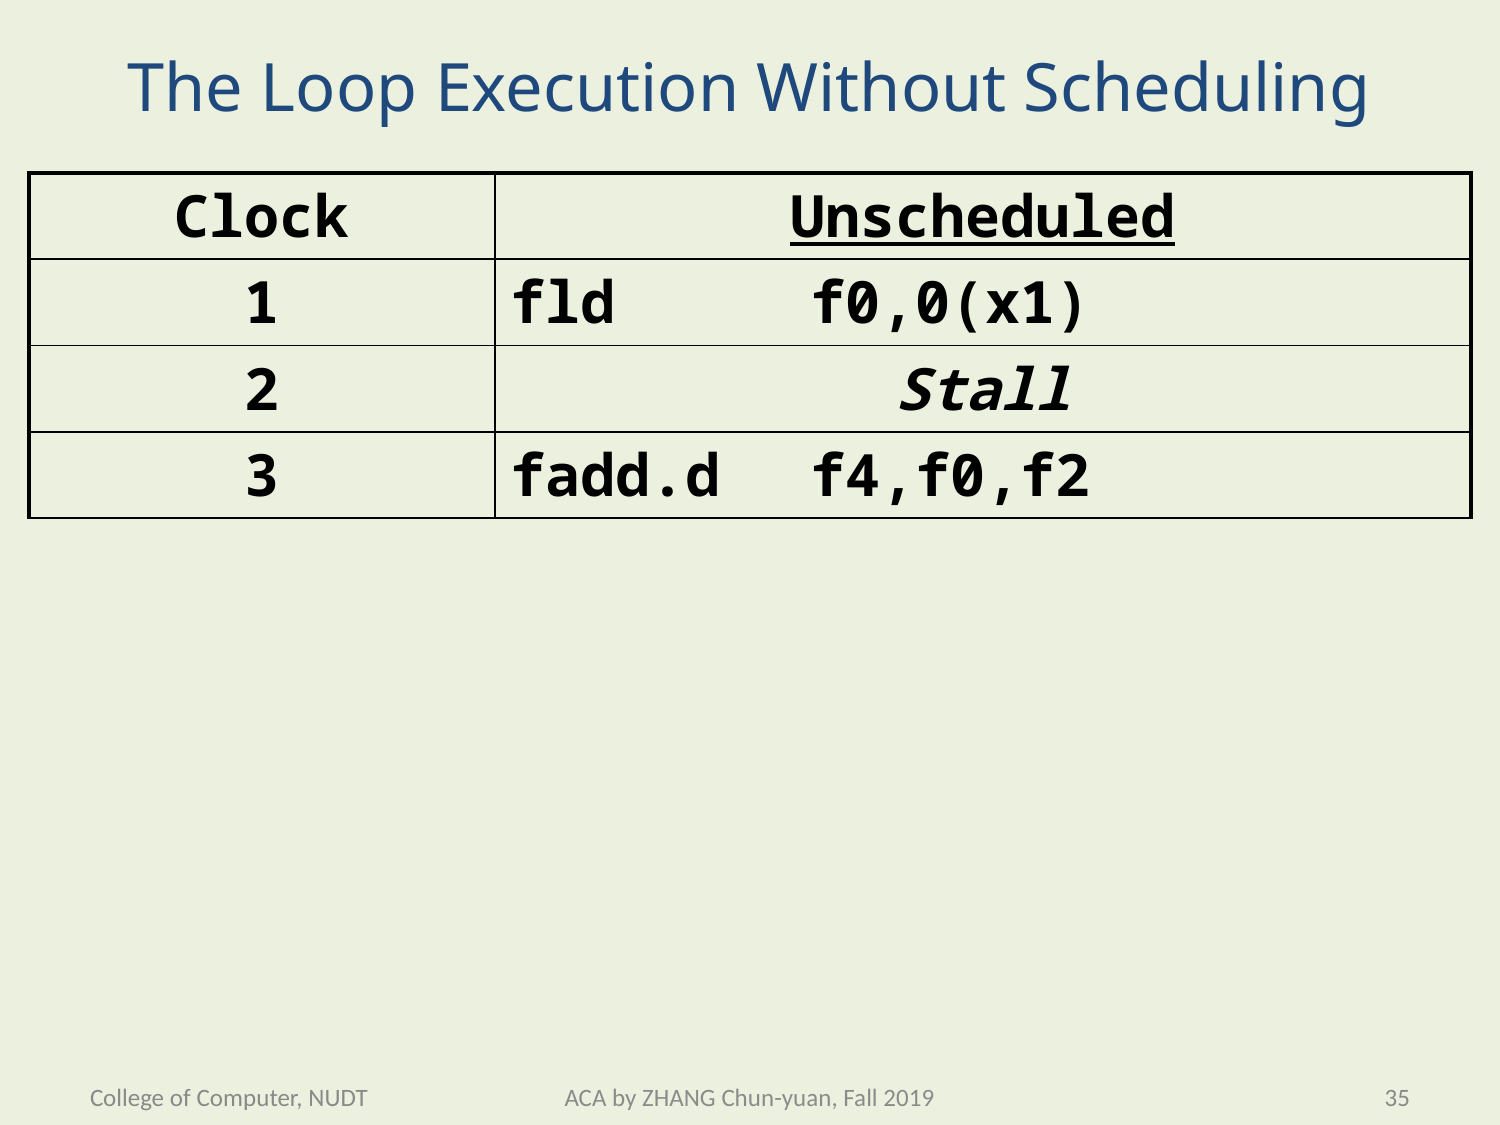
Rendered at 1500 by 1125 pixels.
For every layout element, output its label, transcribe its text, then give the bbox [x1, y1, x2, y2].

table_cell fld f0,0(x1) [496, 260, 1469, 345]
title The Loop Execution Without Scheduling [29, 19, 1471, 150]
table_cell 3 [31, 433, 494, 517]
slide_number College of Computer, NUDT [75, 1066, 425, 1125]
table_cell 1 [31, 260, 494, 345]
table_header Clock [31, 175, 494, 258]
footer ACA by ZHANG Chun-yuan, Fall 2019 [512, 1066, 988, 1125]
slide_number 35 [1074, 1066, 1425, 1125]
table_header Unscheduled [496, 175, 1469, 258]
table_cell fadd.d f4,f0,f2 [496, 433, 1469, 517]
table_cell Stall [496, 346, 1469, 431]
table_cell 2 [31, 346, 494, 431]
